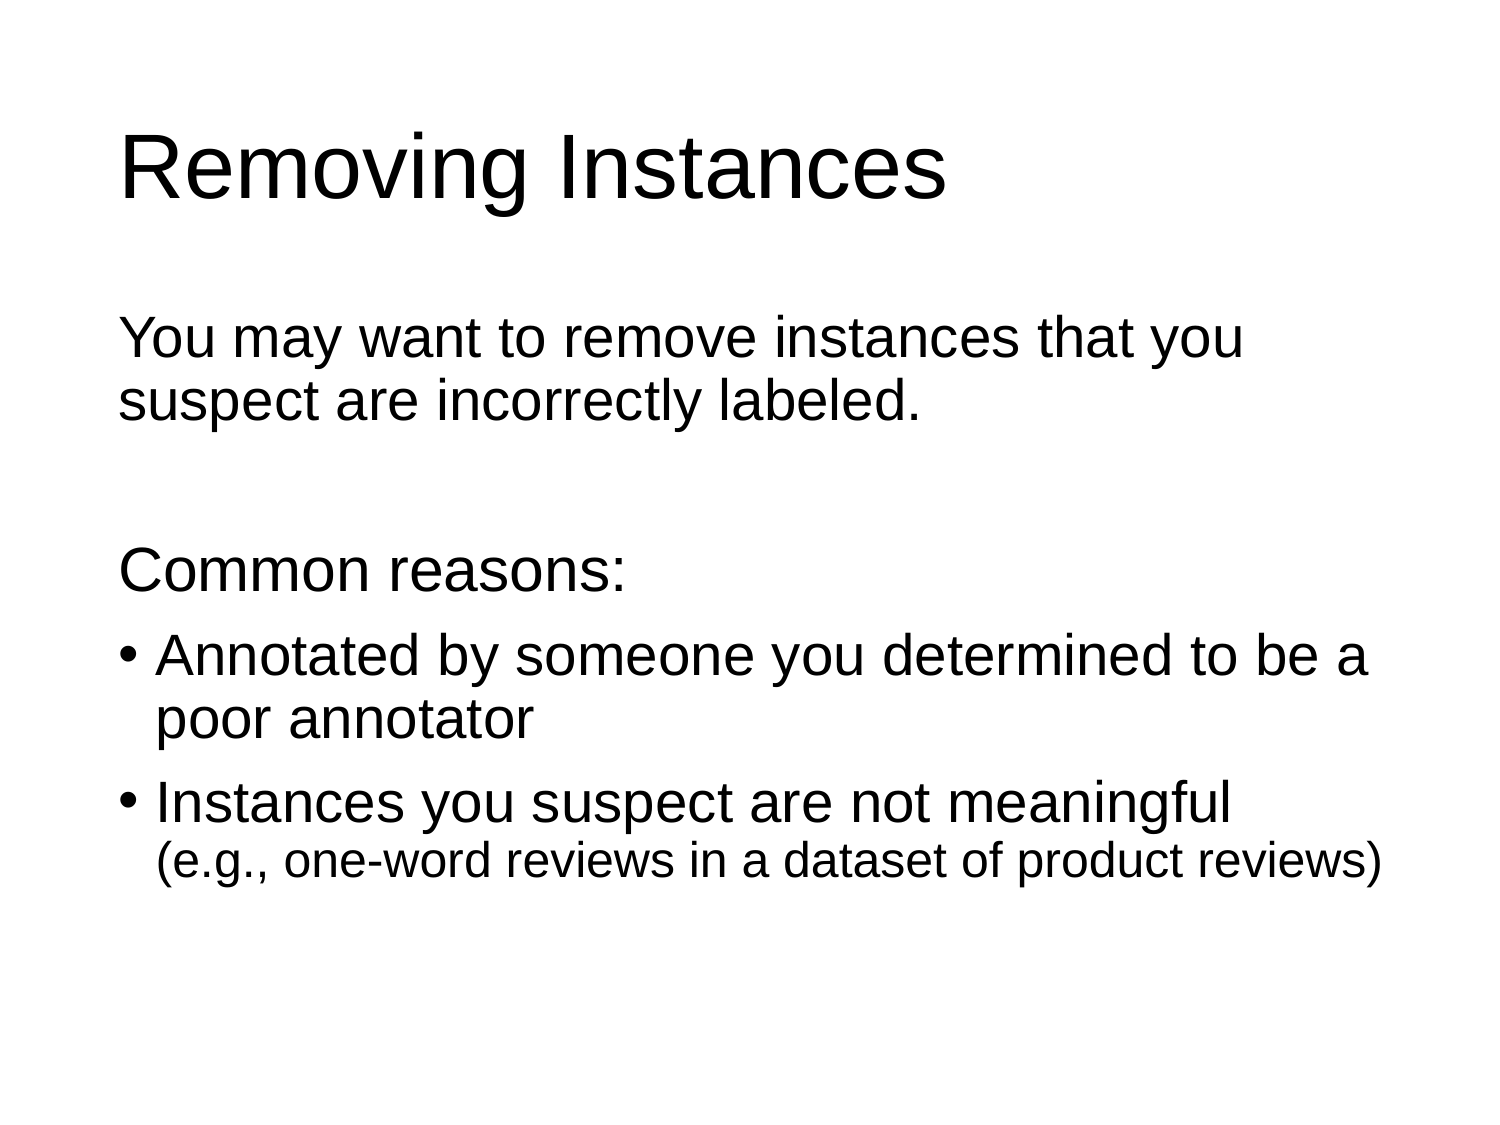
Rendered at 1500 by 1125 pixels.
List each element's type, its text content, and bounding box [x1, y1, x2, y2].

title Removing Instances [103, 59, 1397, 278]
list You may want to remove instances that you suspect are incorrectly labeled. Common reasons: Annotated by someone you determined to be a poor annotator Instances you suspect are not meaningful (e.g., one-word reviews in a dataset of product reviews) [103, 299, 1468, 1090]
